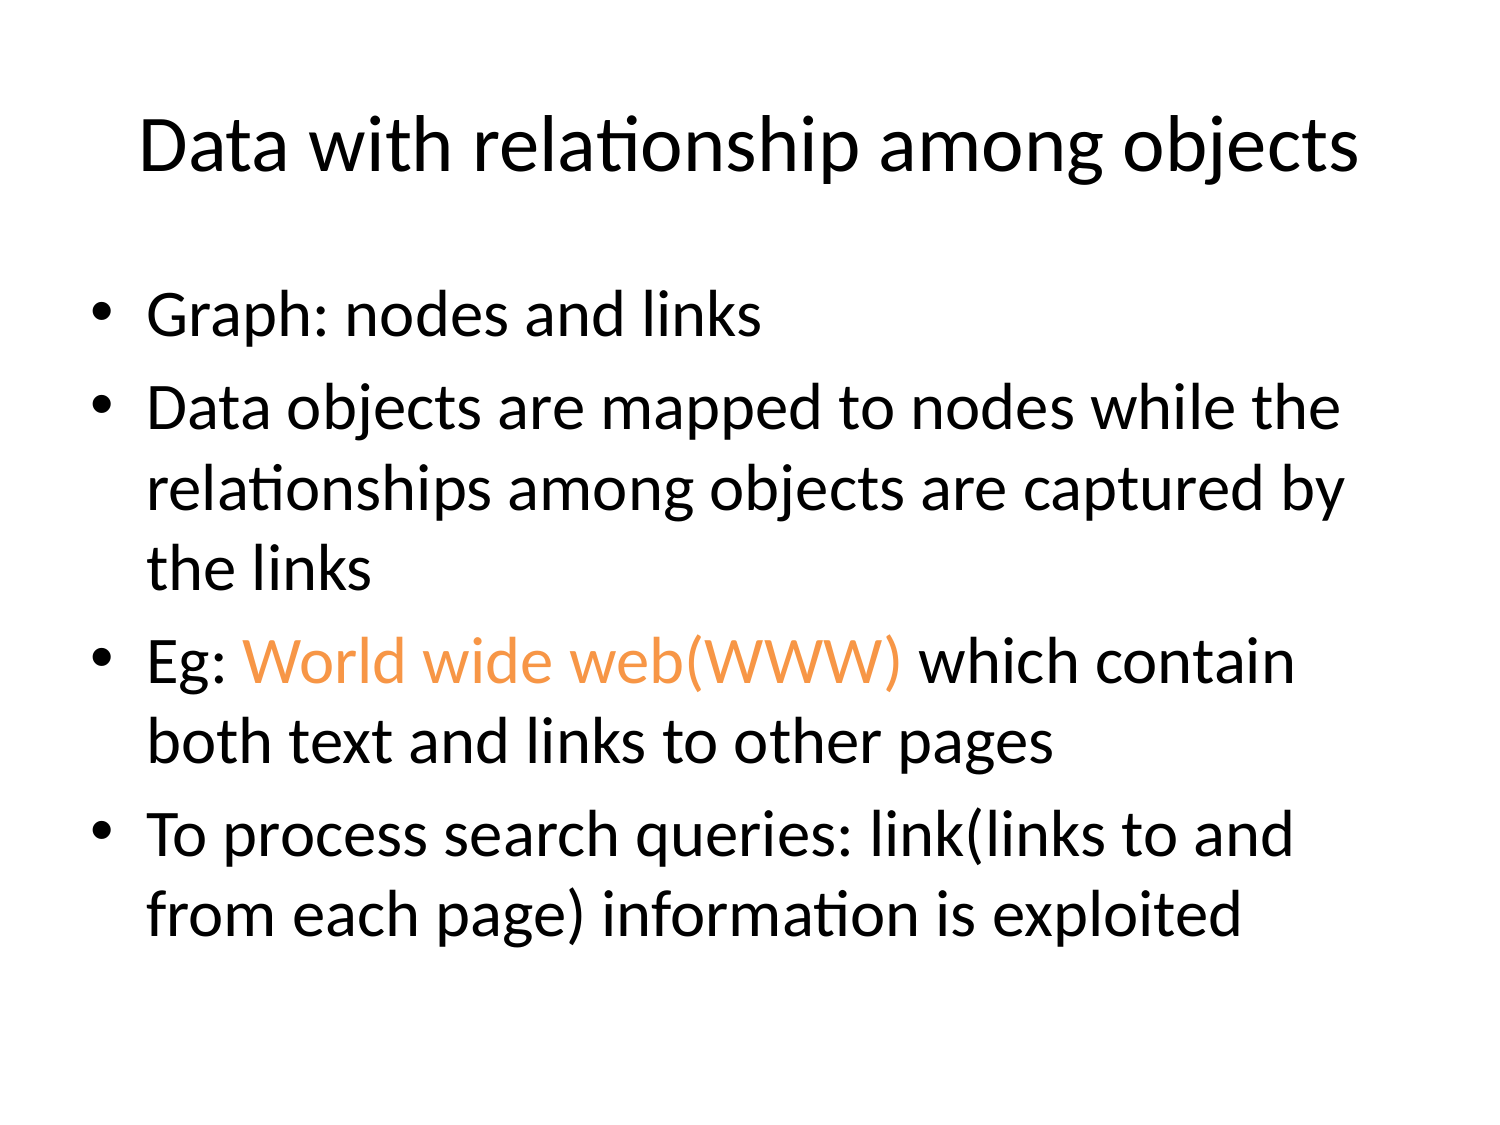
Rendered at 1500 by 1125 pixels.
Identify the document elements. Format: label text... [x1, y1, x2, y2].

list Graph: nodes and links Data objects are mapped to nodes while the relationships among objects are captured by the links Eg: World wide web(WWW) which contain both text and links to other pages To process search queries: link(links to and from each page) information is exploited [75, 262, 1425, 1005]
title Data with relationship among objects [75, 45, 1425, 233]
